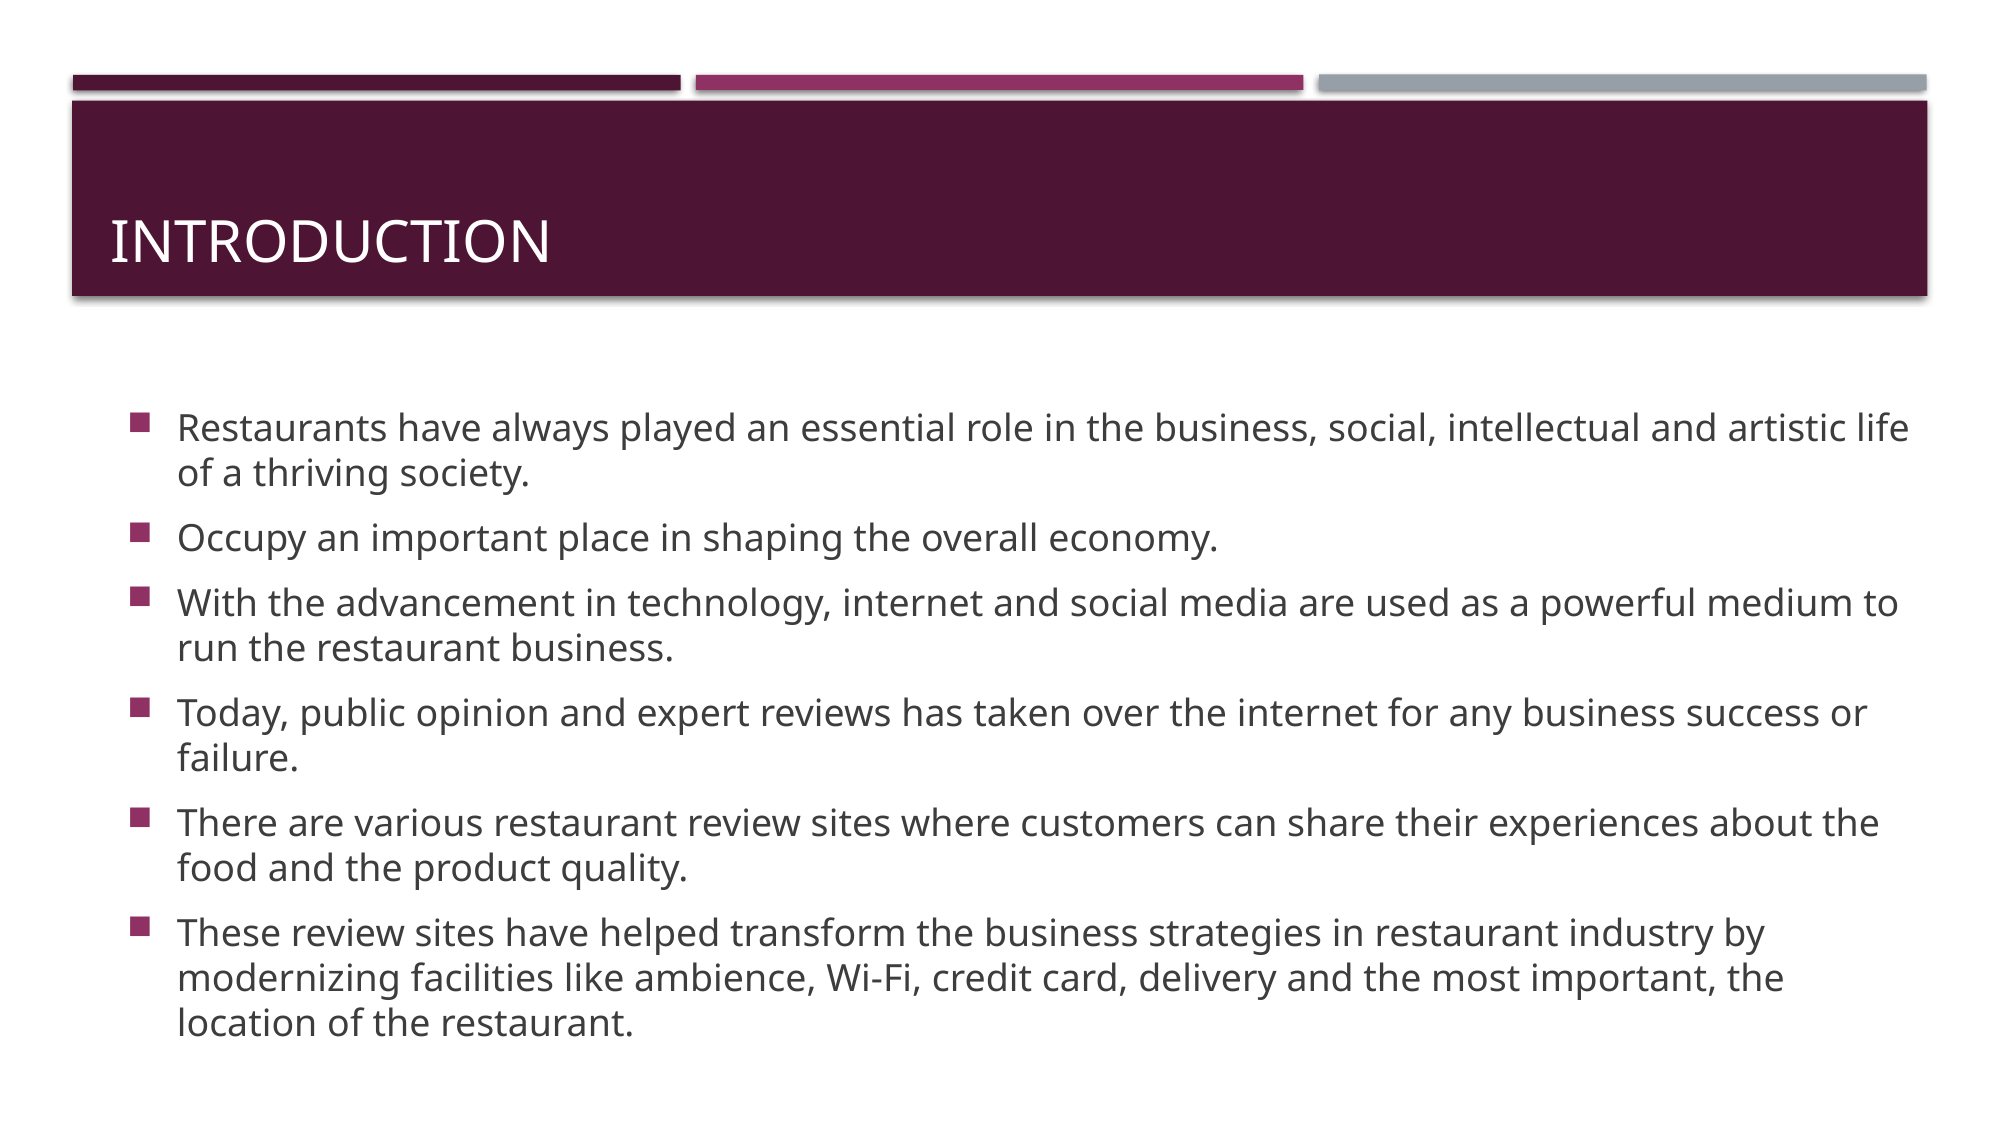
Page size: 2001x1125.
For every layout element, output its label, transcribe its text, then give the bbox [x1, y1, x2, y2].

title INTRODUCTION [95, 115, 1905, 282]
list Restaurants have always played an essential role in the business, social, intellectual and artistic life of a thriving society. Occupy an important place in shaping the overall economy. With the advancement in technology, internet and social media are used as a powerful medium to run the restaurant business. Today, public opinion and expert reviews has taken over the internet for any business success or failure. There are various restaurant review sites where customers can share their experiences about the food and the product quality. These review sites have helped transform the business strategies in restaurant industry by modernizing facilities like ambience, Wi-Fi, credit card, delivery and the most important, the location of the restaurant. [111, 323, 1946, 1125]
